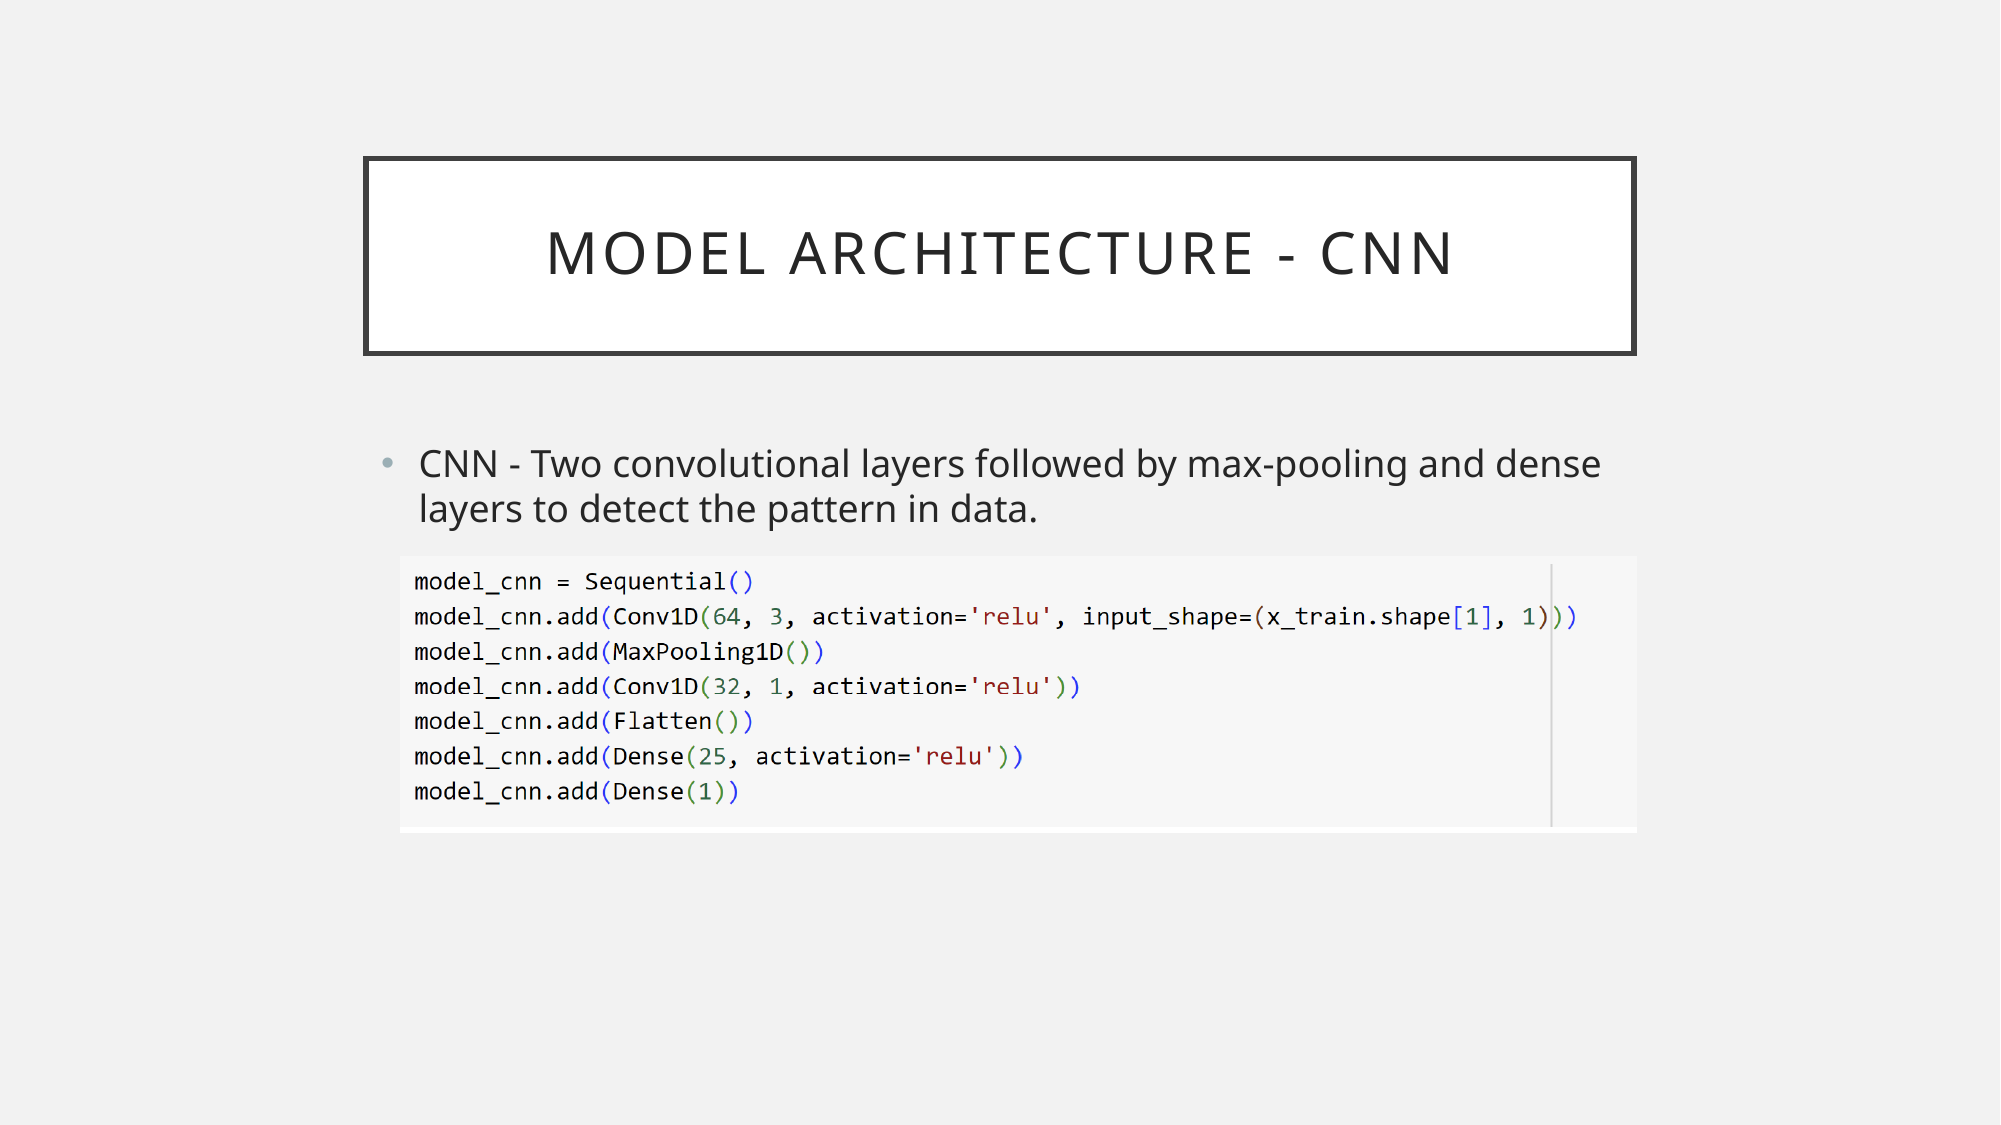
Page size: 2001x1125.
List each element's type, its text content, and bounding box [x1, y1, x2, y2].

picture [400, 556, 1637, 833]
title Model architecture - CNN [363, 156, 1637, 356]
list CNN - Two convolutional layers followed by max-pooling and dense layers to detect the pattern in data. [366, 432, 1634, 942]
